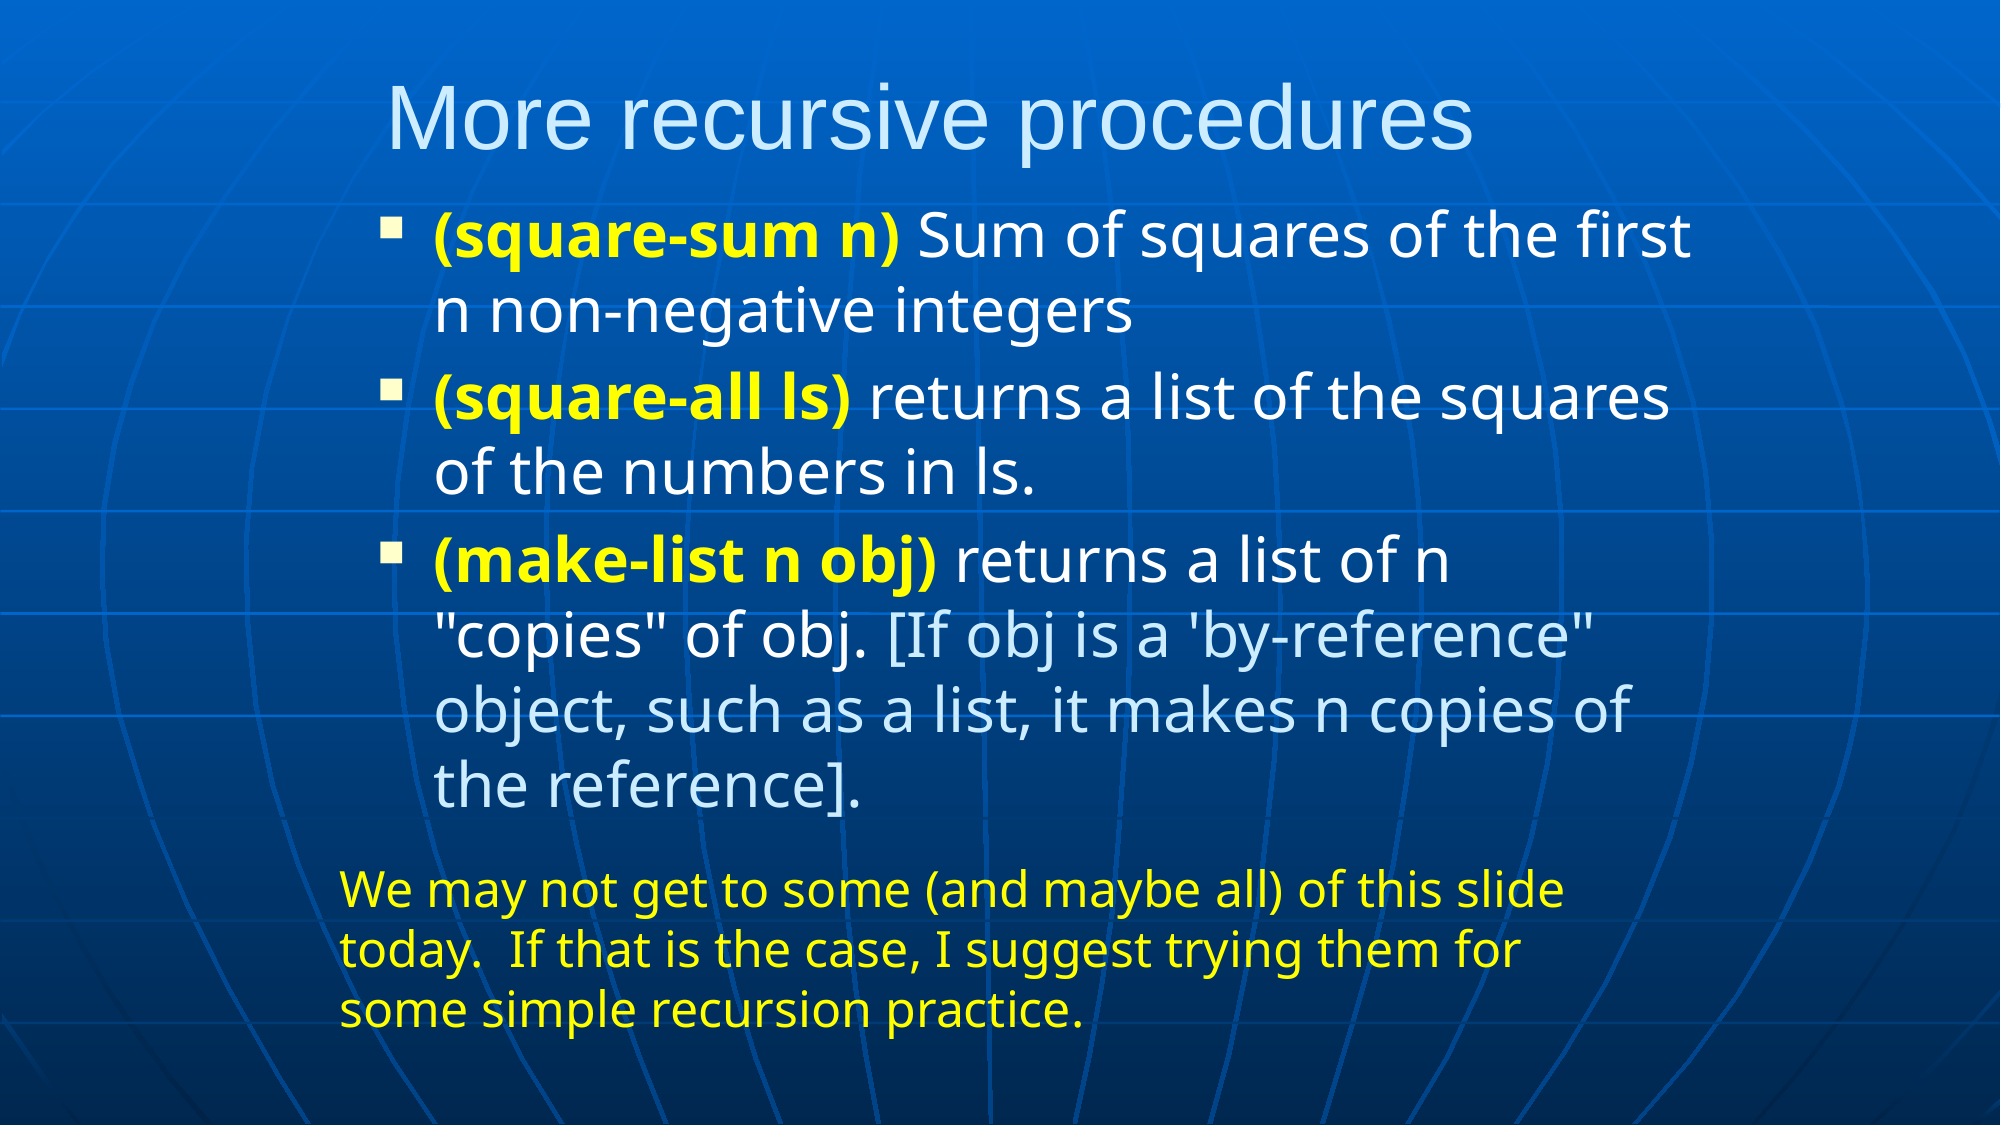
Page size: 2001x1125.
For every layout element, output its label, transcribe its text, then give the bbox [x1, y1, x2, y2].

text_box We may not get to some (and maybe all) of this slide today. If that is the case, I suggest trying them for some simple recursion practice. [324, 849, 1625, 1045]
title More recursive procedures [287, 24, 1576, 201]
list (square-sum n) Sum of squares of the first n non-negative integers (square-all ls) returns a list of the squares of the numbers in ls. (make-list n obj) returns a list of n "copies" of obj. [If obj is a 'by-reference" object, such as a list, it makes n copies of the reference]. [362, 187, 1713, 1063]
